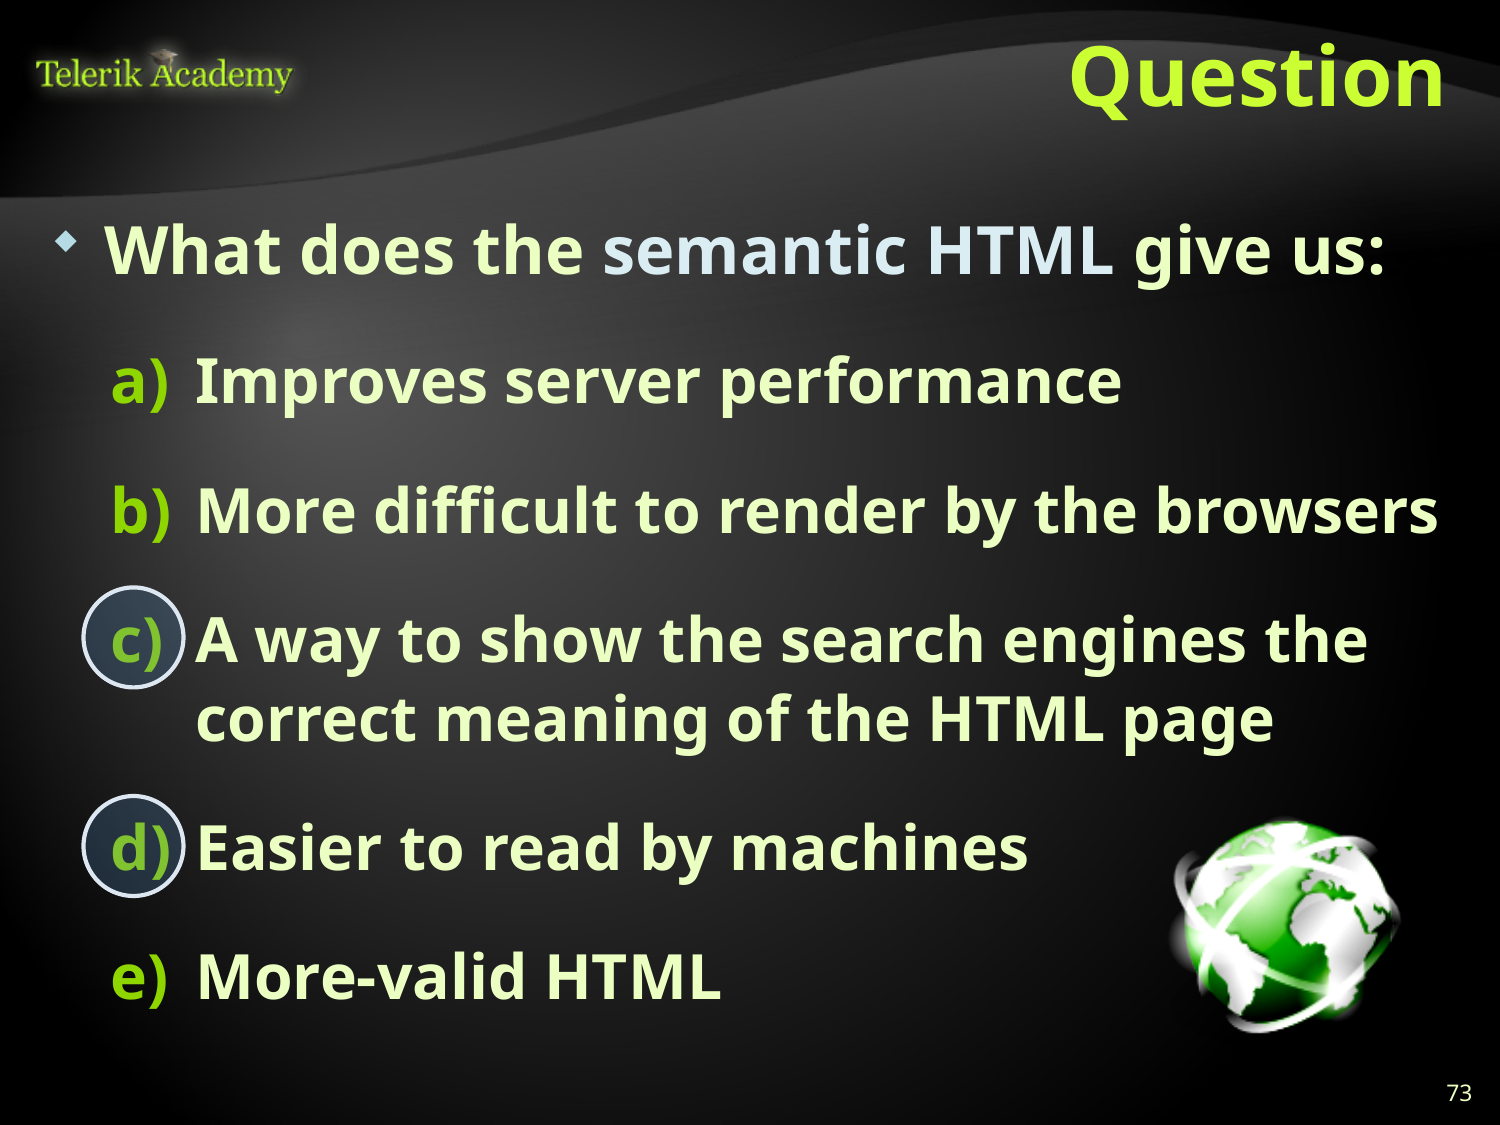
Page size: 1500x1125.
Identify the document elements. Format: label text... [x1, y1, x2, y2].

text_box [81, 793, 186, 899]
text_box [81, 585, 186, 690]
list What does the semantic HTML give us: Improves server performance More difficult to render by the browsers A way to show the search engines the correct meaning of the HTML page Easier to read by machines More-valid HTML [37, 200, 1463, 1028]
title Question [300, 12, 1463, 150]
slide_number 73 [1412, 1074, 1488, 1113]
picture [0, 0, 1500, 1125]
